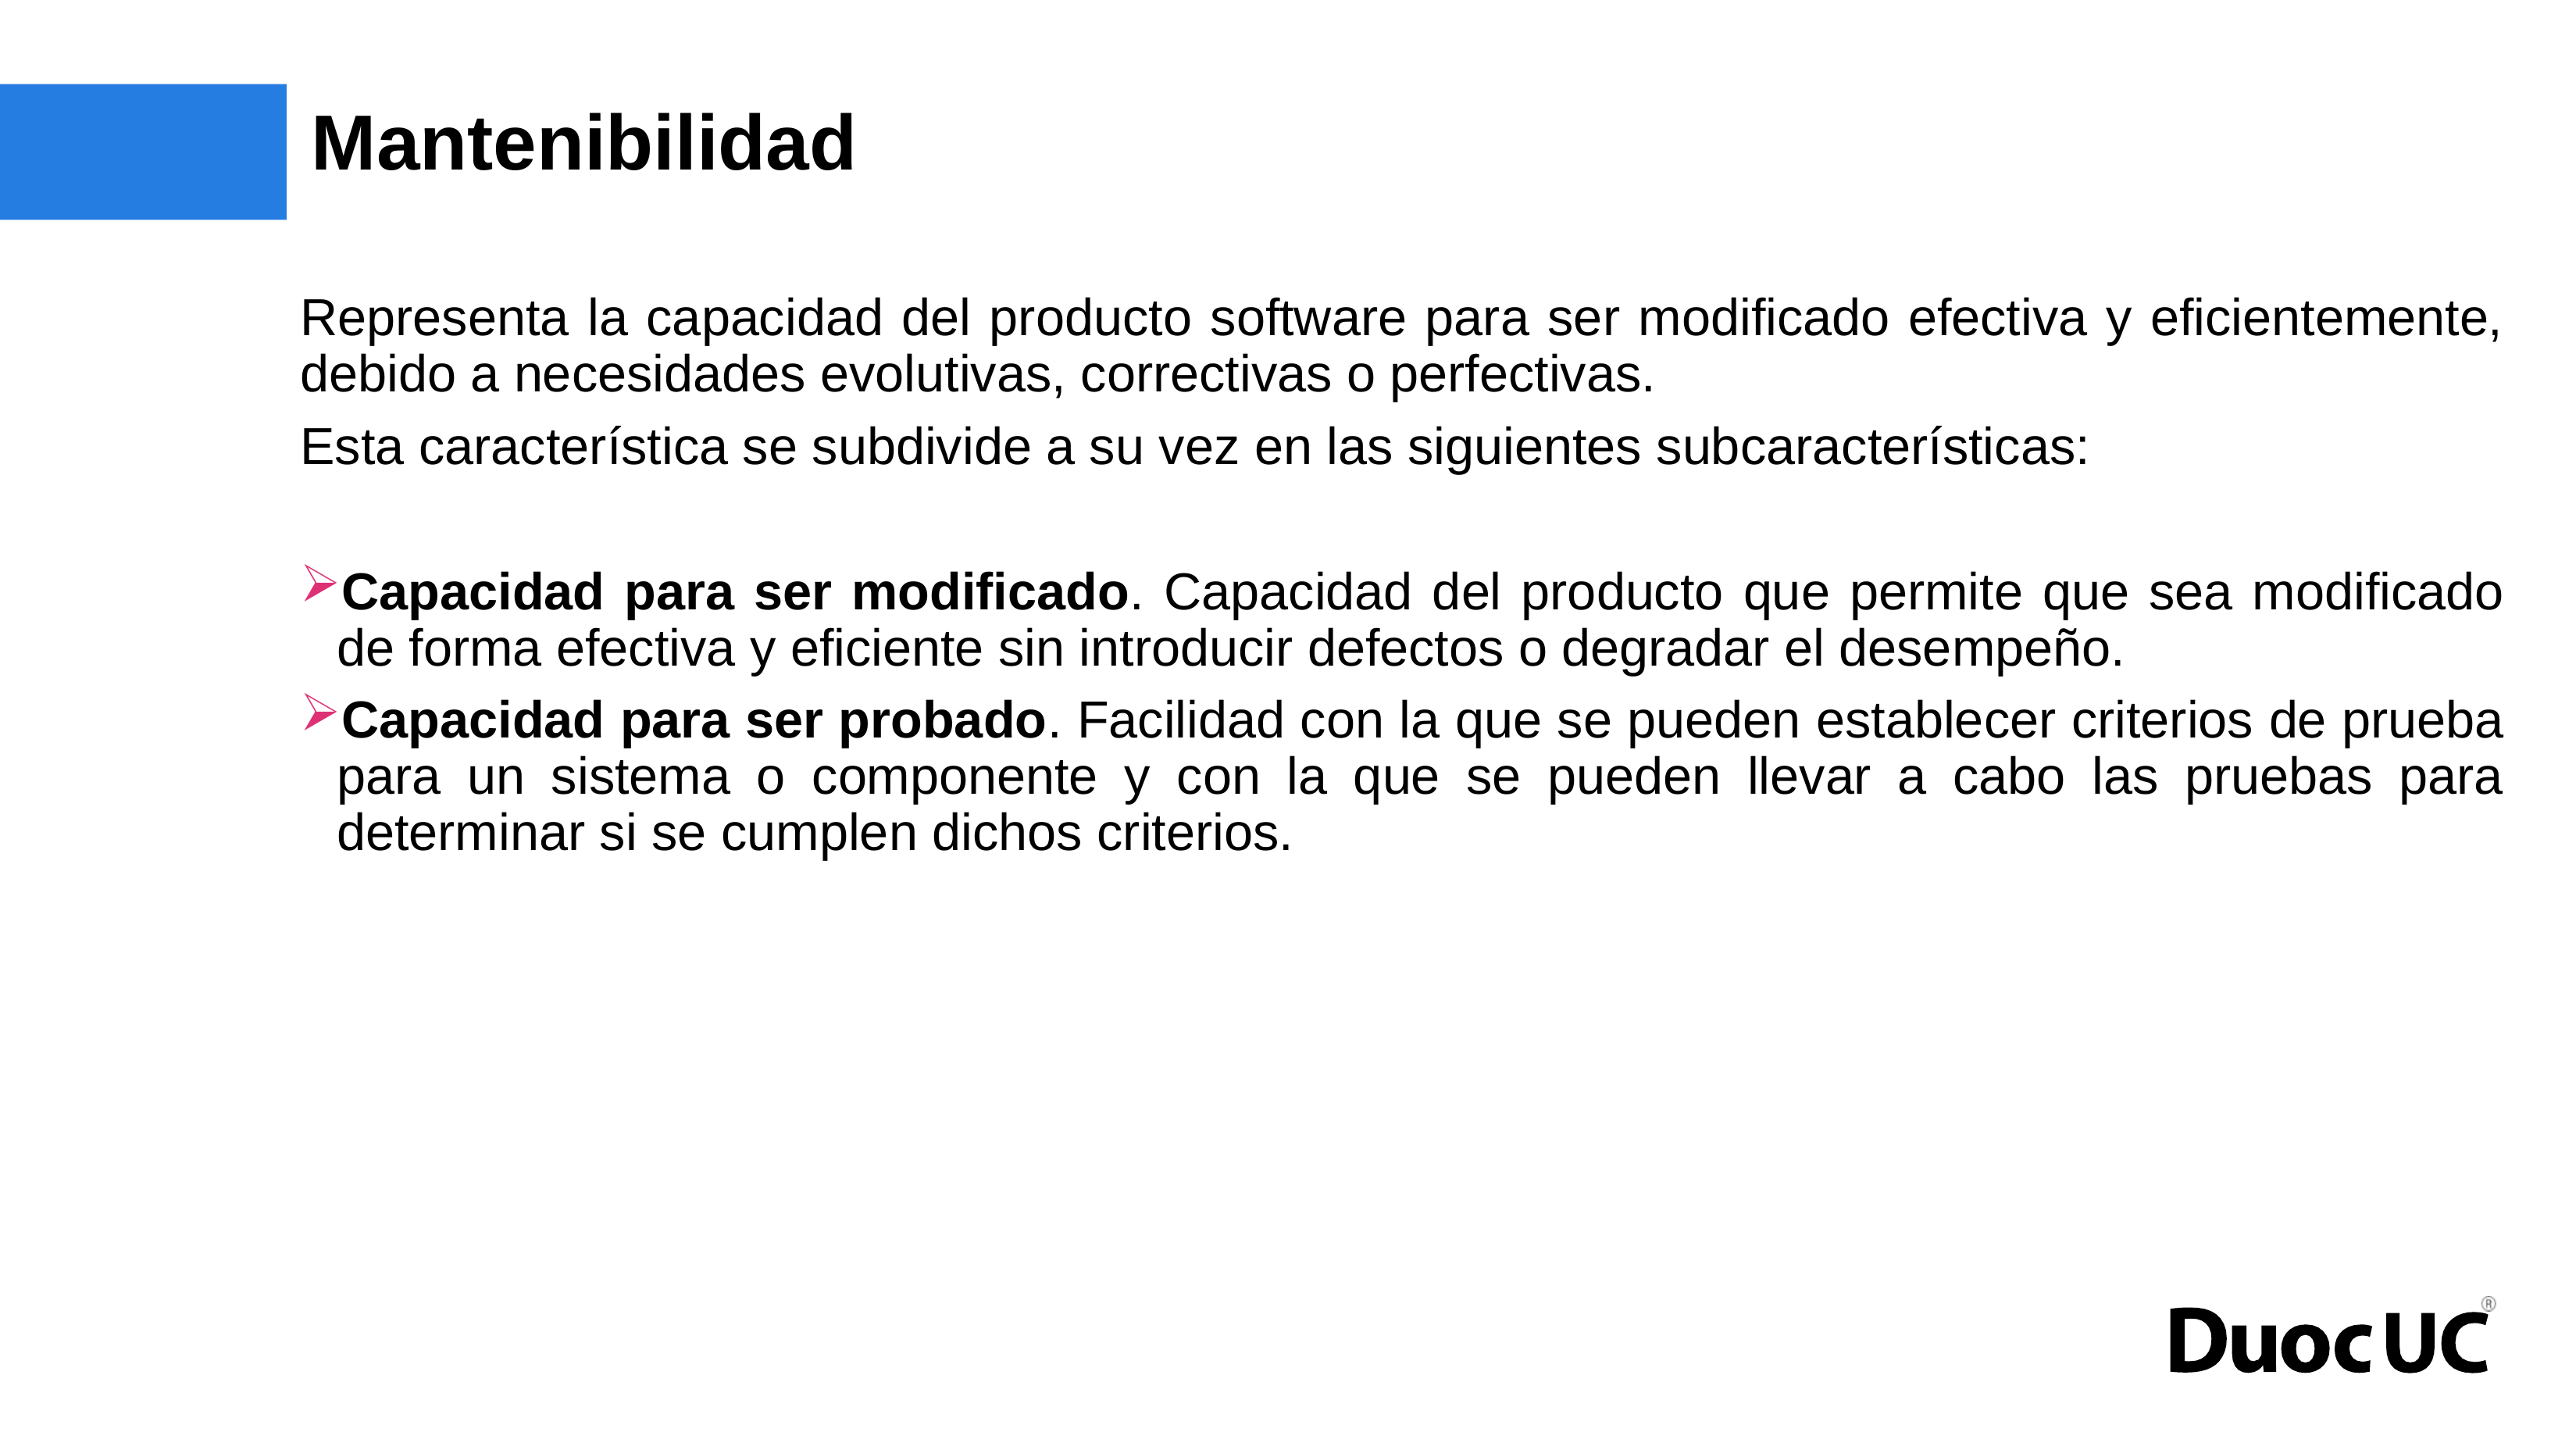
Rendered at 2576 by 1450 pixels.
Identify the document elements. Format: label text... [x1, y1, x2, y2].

text_box Representa la capacidad del producto software para ser modificado efectiva y eficientemente, debido a necesidades evolutivas, correctivas o perfectivas. Esta característica se subdivide a su vez en las siguientes subcaracterísticas: Capacidad para ser modificado. Capacidad del producto que permite que sea modificado de forma efectiva y eficiente sin introducir defectos o degradar el desempeño. Capacidad para ser probado. Facilidad con la que se pueden establecer criterios de prueba para un sistema o componente y con la que se pueden llevar a cabo las pruebas para determinar si se cumplen dichos criterios. [282, 285, 2517, 868]
picture [2481, 1296, 2496, 1312]
title Mantenibilidad [311, 91, 2489, 187]
